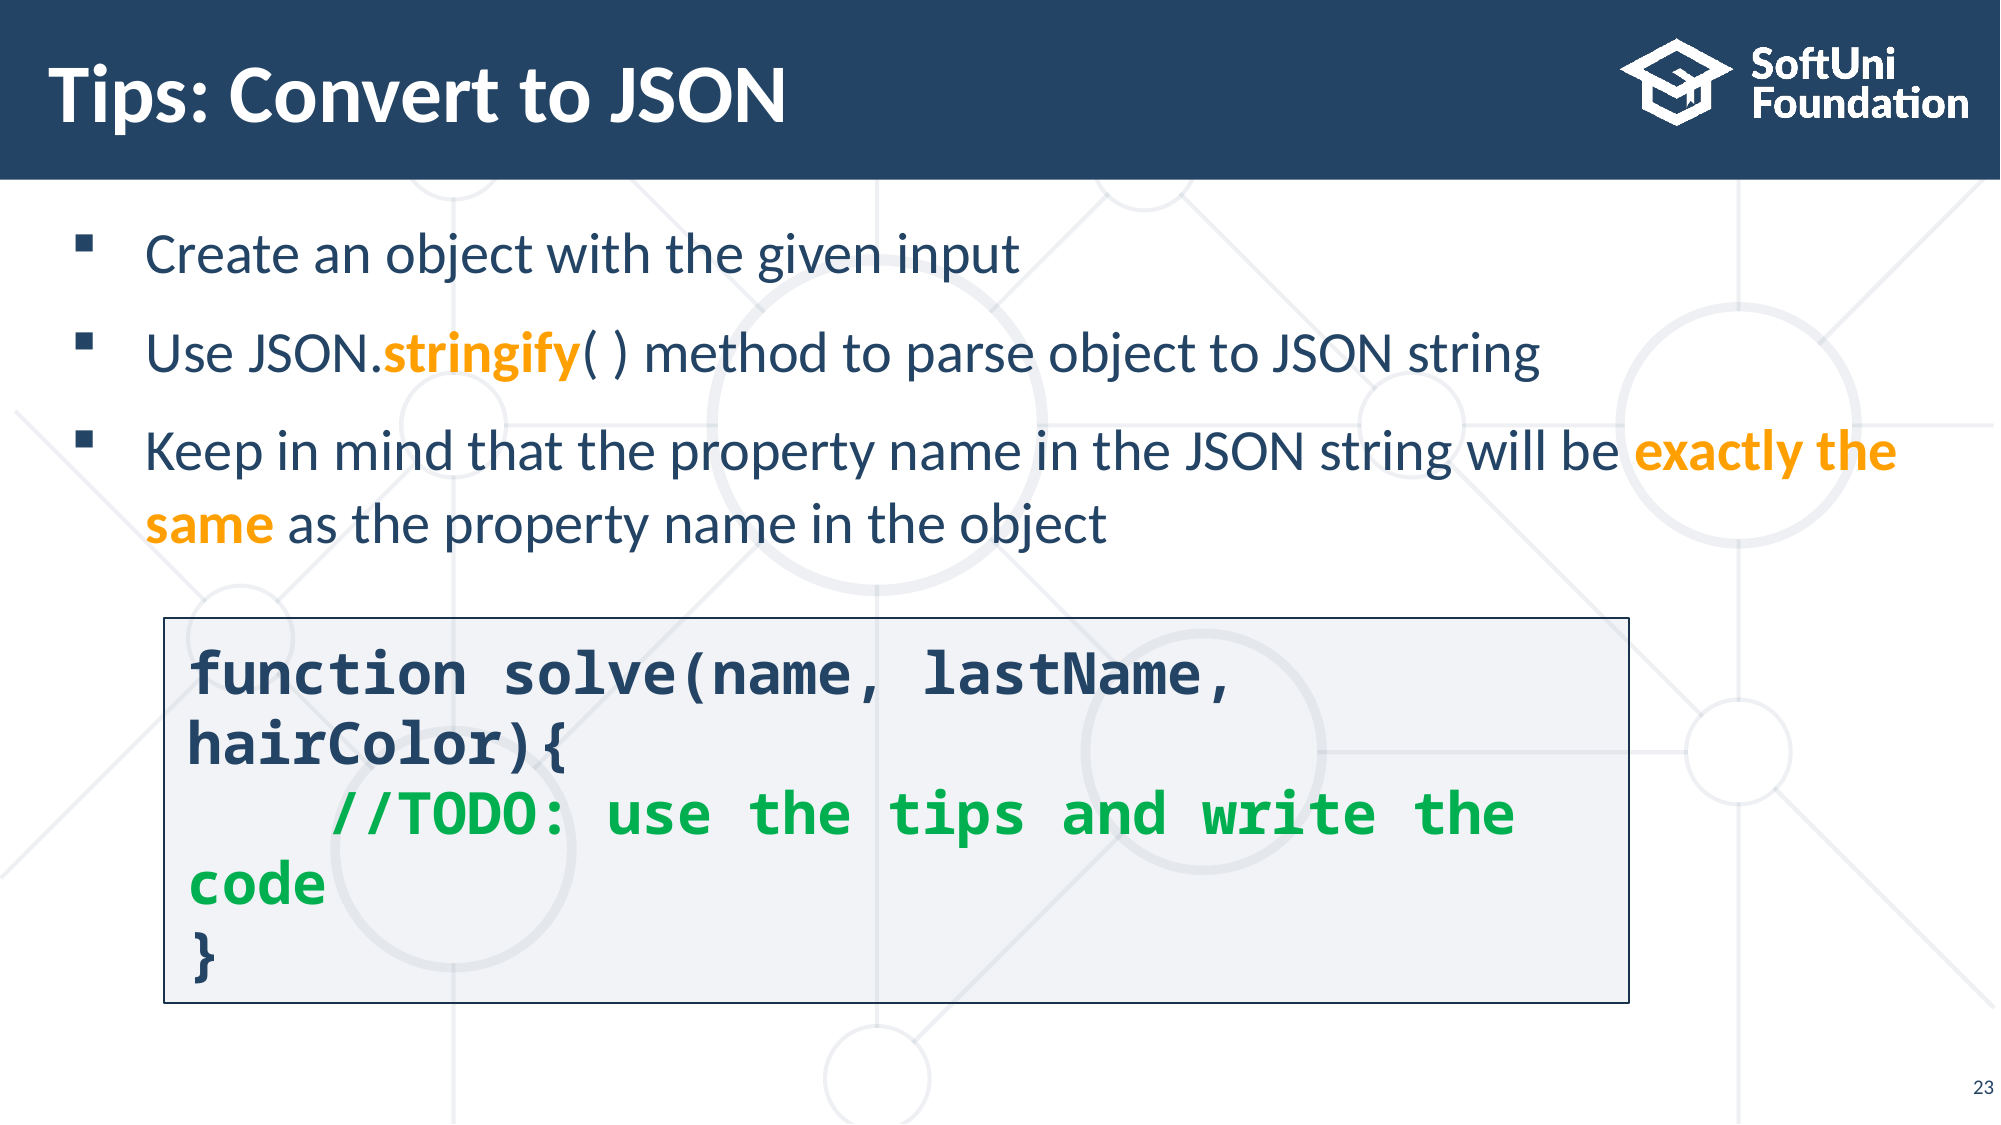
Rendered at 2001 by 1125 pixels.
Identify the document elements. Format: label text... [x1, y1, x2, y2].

picture [1619, 38, 1968, 126]
list Create an object with the given input Use JSON.stringify( ) method to parse object to JSON string Keep in mind that the property name in the JSON string will be exactly the same as the property name in the object [53, 205, 1930, 619]
slide_number 23 [1929, 1070, 2000, 1103]
title Tips: Convert to JSON [31, 16, 1591, 162]
text_box function solve(name, lastName, hairColor){ //TODO: use the tips and write the code } [163, 618, 1629, 1004]
